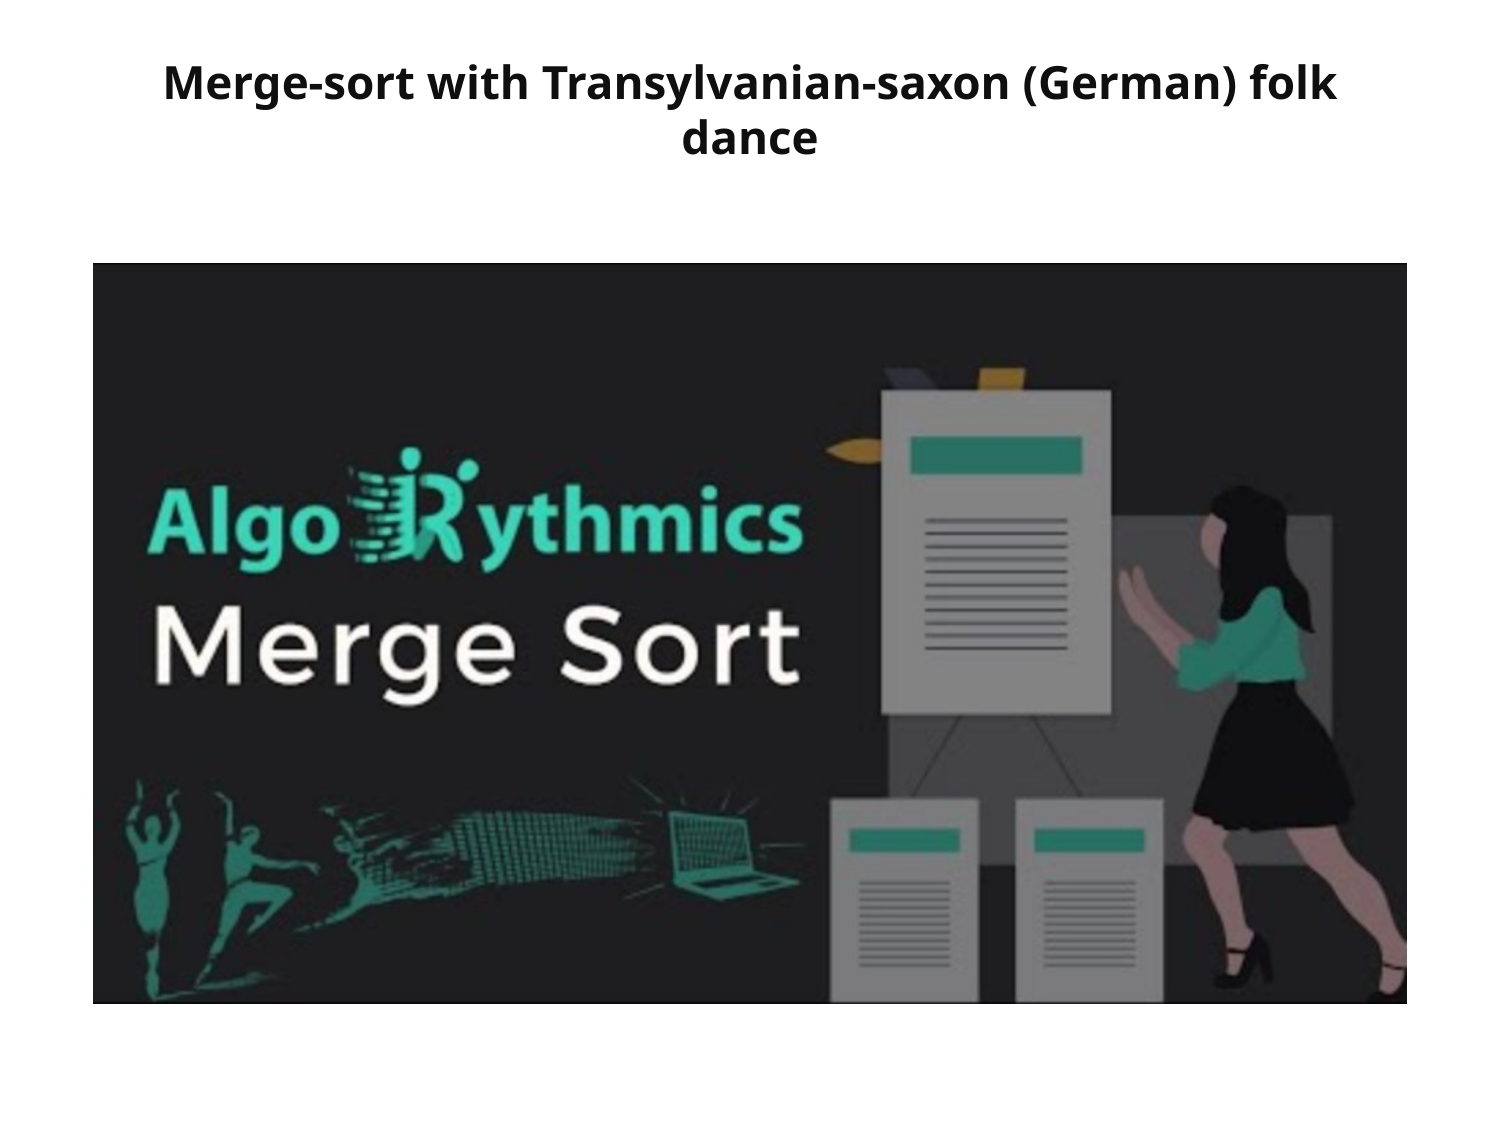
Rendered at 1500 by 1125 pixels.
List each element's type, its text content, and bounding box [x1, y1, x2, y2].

title Merge-sort with Transylvanian-saxon (German) folk dance [75, 45, 1425, 233]
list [92, 262, 1408, 1006]
